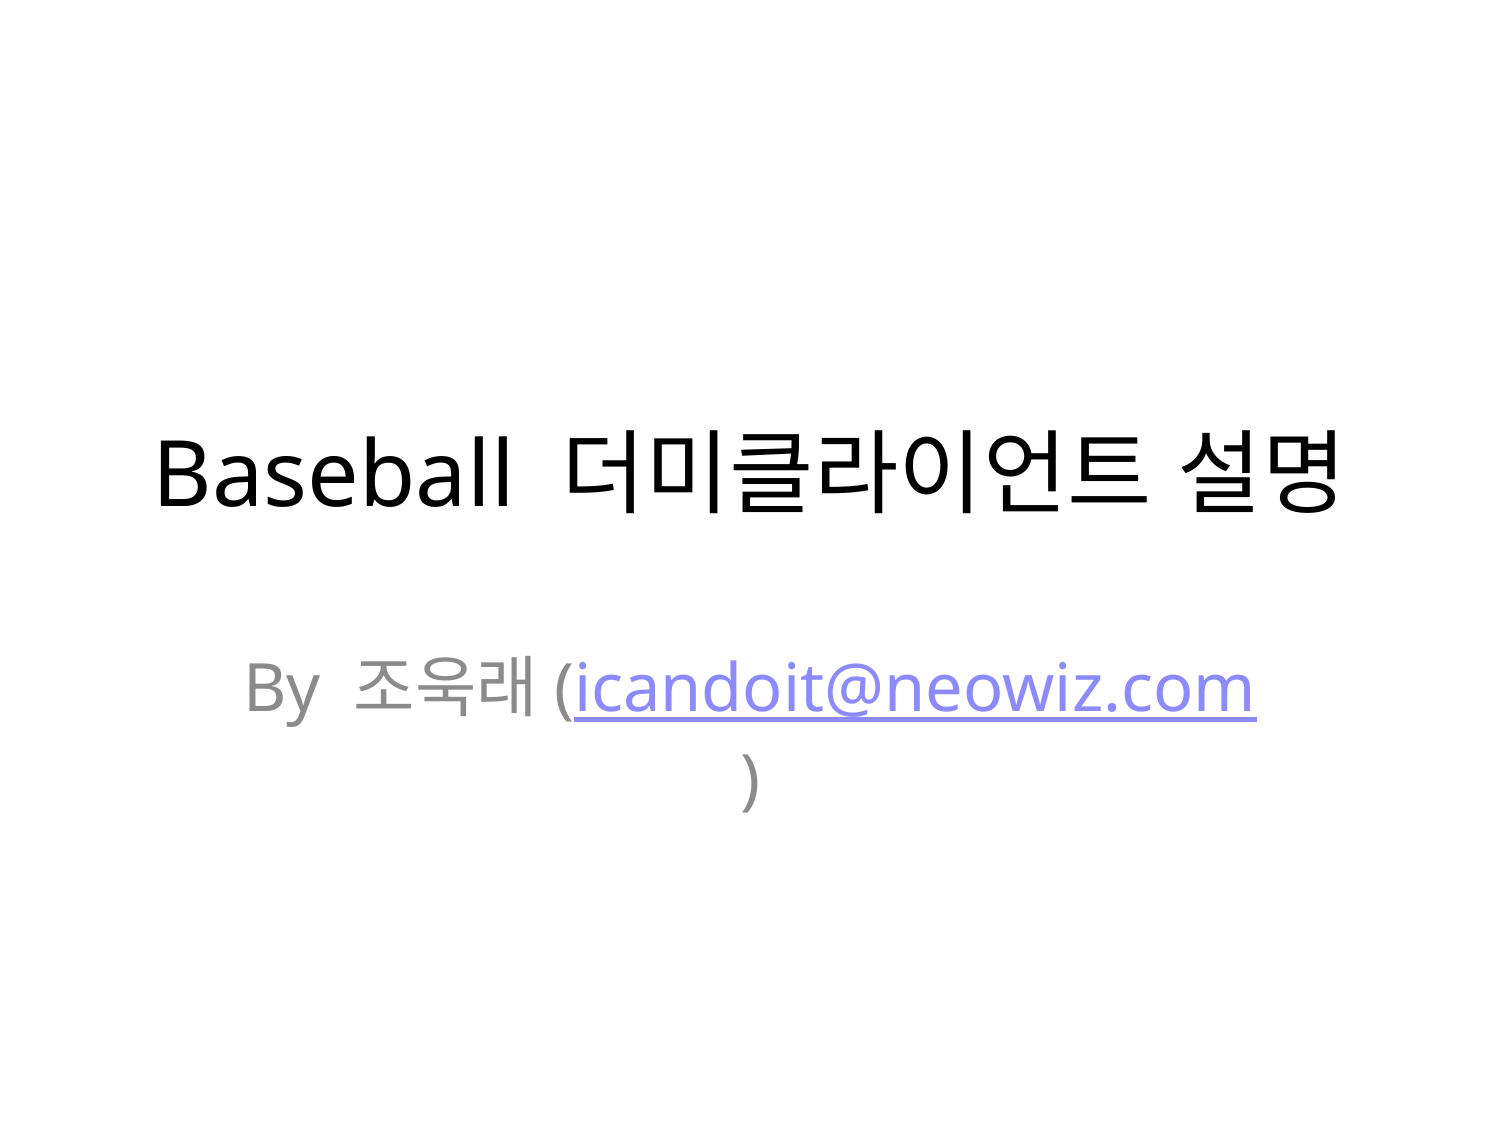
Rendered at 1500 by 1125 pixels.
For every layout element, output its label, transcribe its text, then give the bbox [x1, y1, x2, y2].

subtitle By 조욱래(icandoit@neowiz.com) [225, 637, 1275, 925]
title Baseball 더미클라이언트 설명 [112, 349, 1388, 591]
